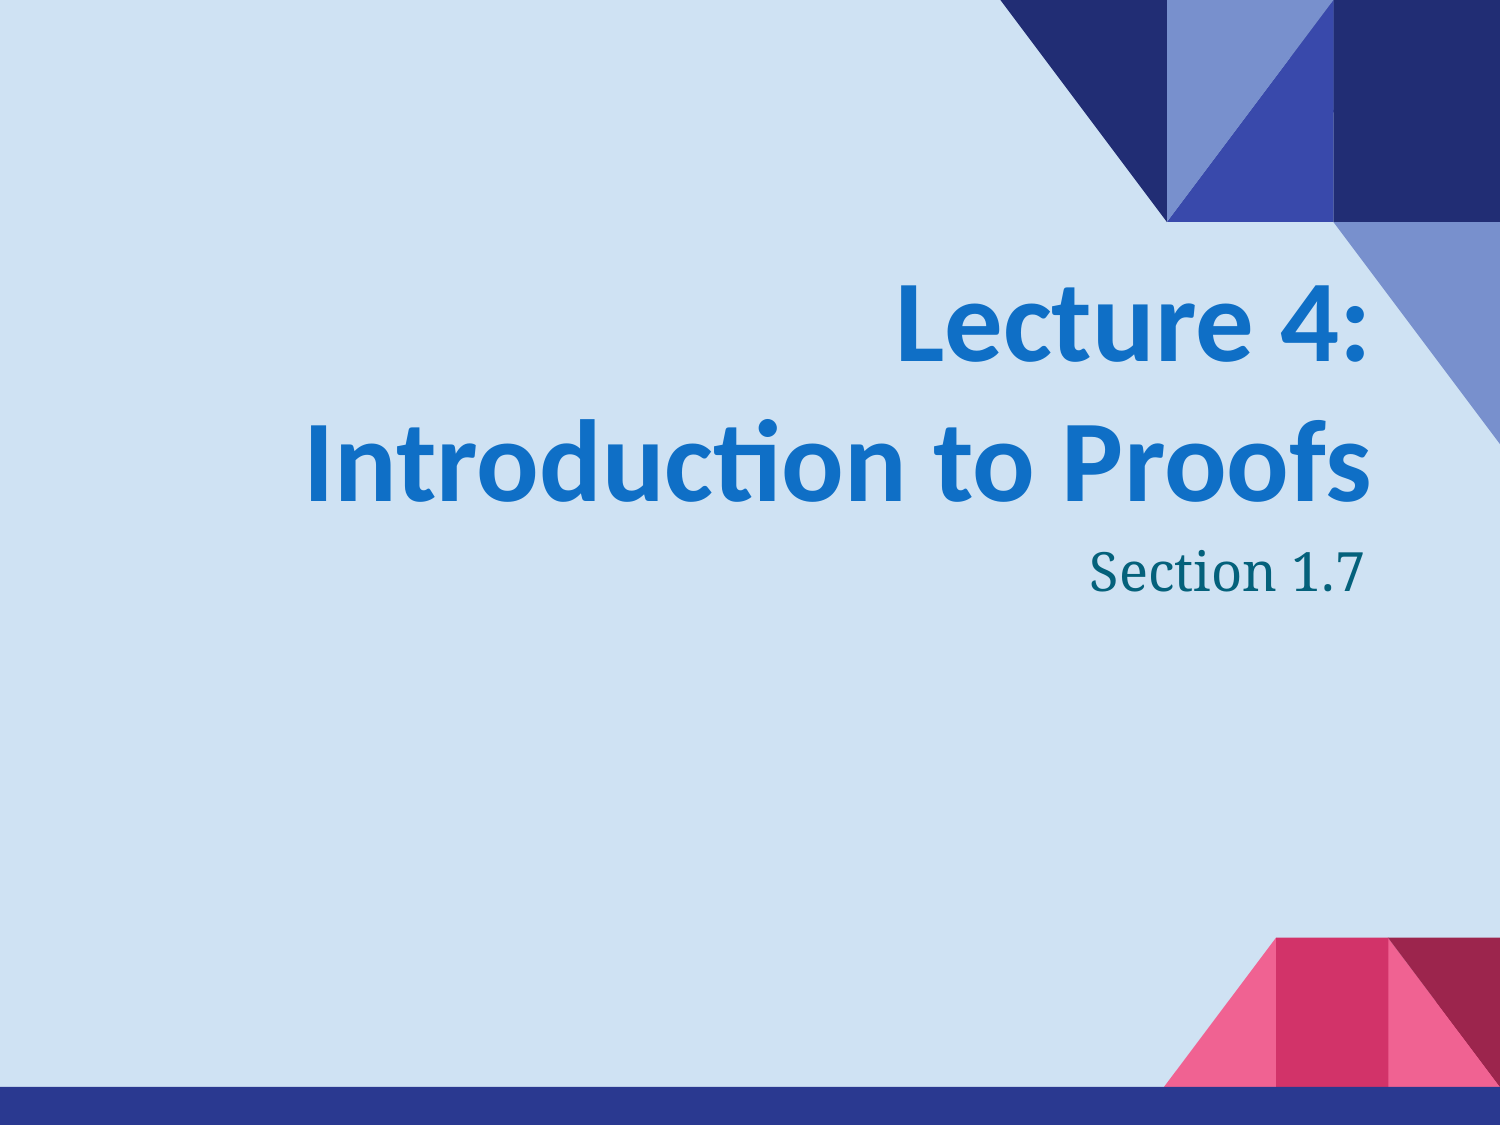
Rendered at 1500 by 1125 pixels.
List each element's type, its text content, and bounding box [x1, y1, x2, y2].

title Lecture 4: Introduction to Proofs [87, 224, 1376, 525]
subtitle Section 1.7 [87, 529, 1376, 818]
